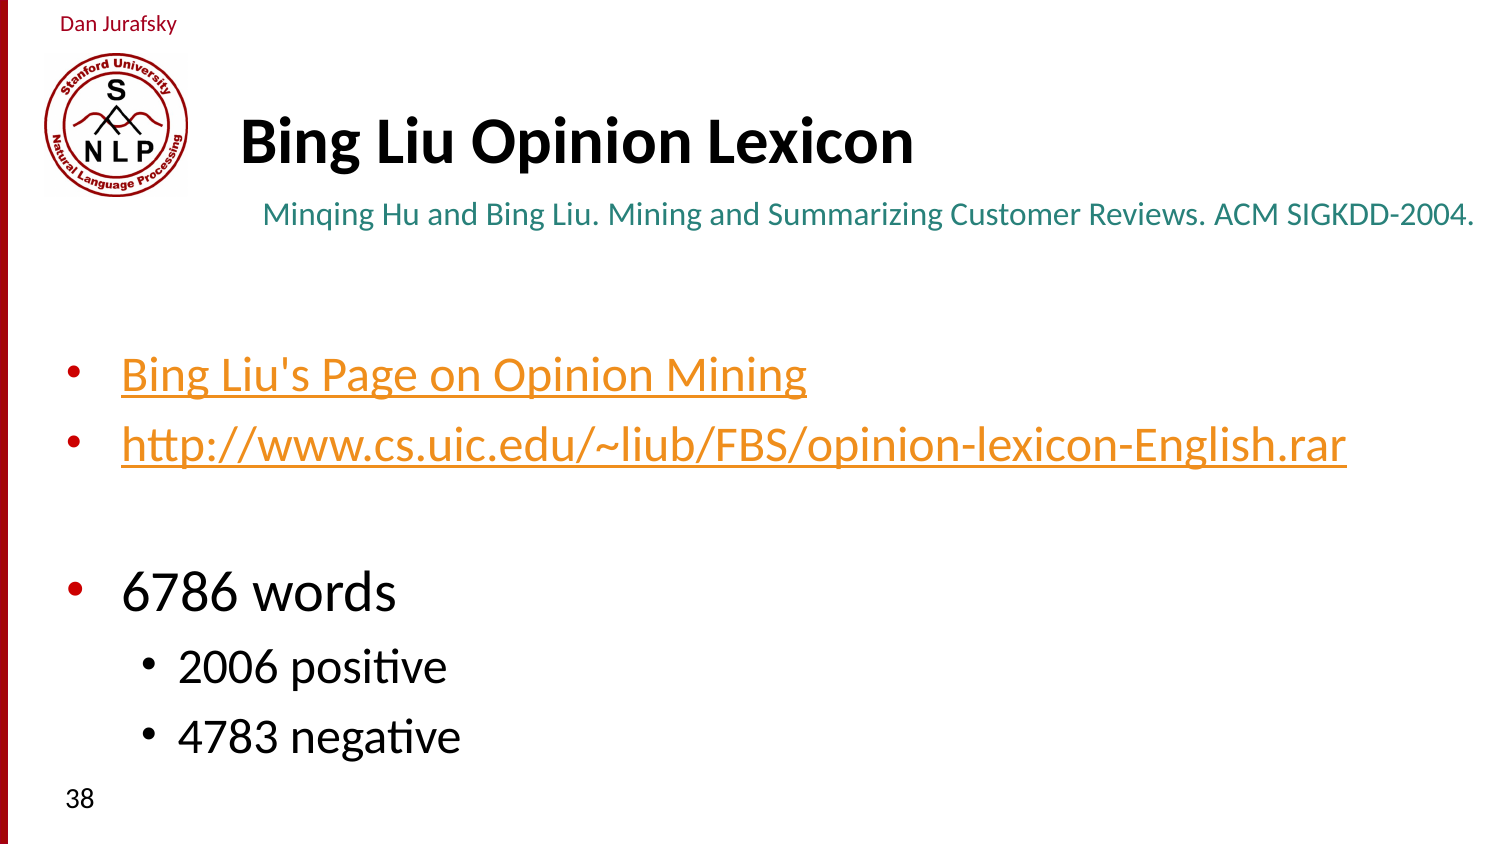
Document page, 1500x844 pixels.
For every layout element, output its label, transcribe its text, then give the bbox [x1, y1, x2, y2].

picture [44, 53, 188, 197]
slide_number 38 [49, 771, 376, 829]
title Bing Liu Opinion Lexicon [225, 62, 1450, 185]
list Bing Liu's Page on Opinion Mining http://www.cs.uic.edu/~liub/FBS/opinion-lexicon-English.rar 6786 words 2006 positive 4783 negative [50, 334, 1450, 844]
text_box Minqing Hu and Bing Liu. Mining and Summarizing Customer Reviews. ACM SIGKDD-2004. [247, 184, 1500, 239]
